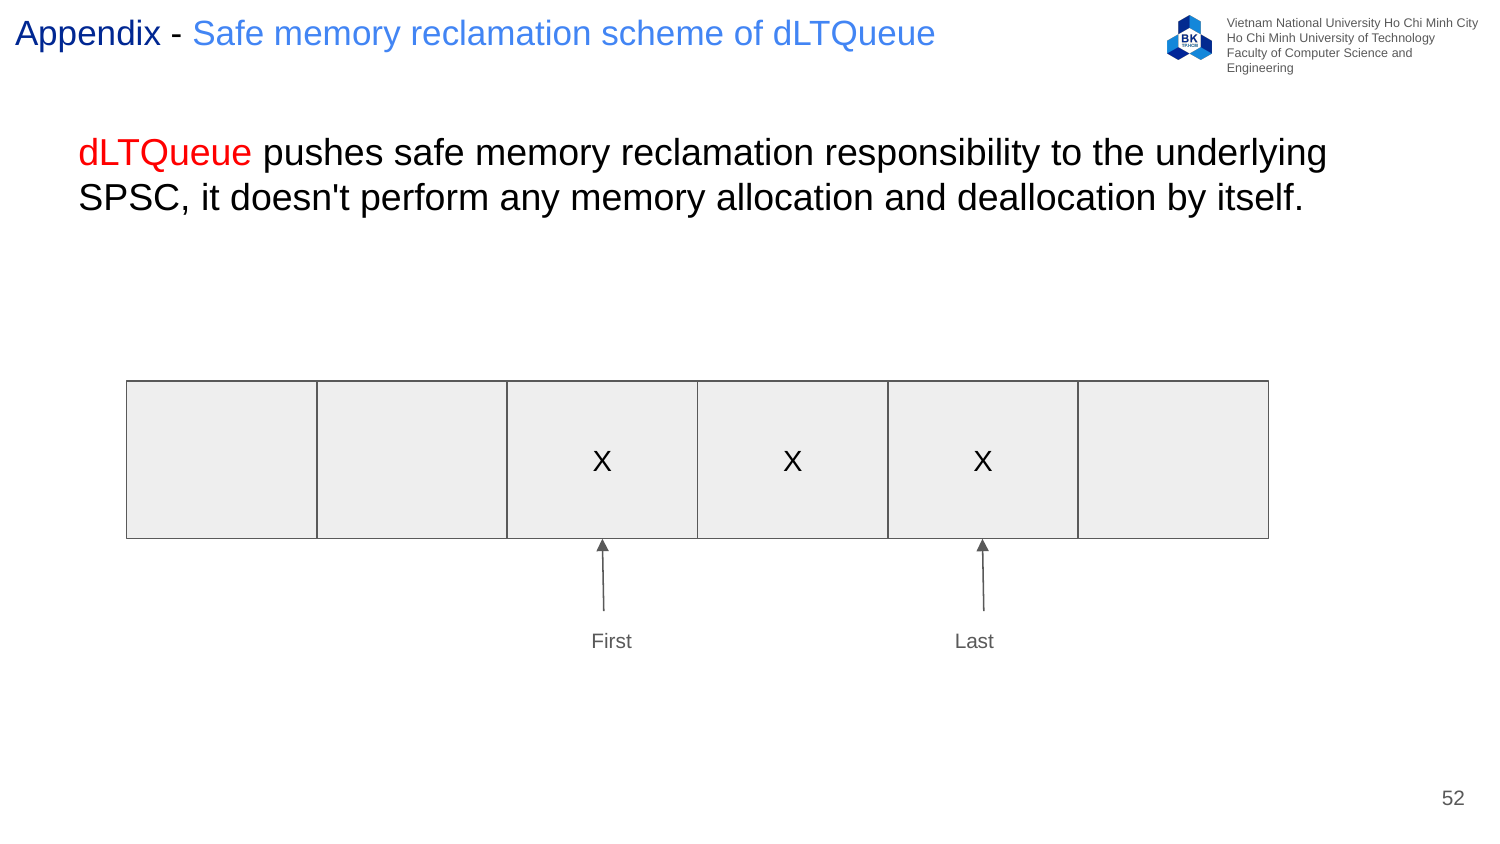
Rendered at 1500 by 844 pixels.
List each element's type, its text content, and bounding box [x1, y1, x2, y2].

text_box First [576, 614, 667, 665]
text_box Last [939, 614, 1018, 665]
text_box X [887, 381, 1078, 539]
text_box [1078, 381, 1269, 539]
slide_number ‹#› [1389, 764, 1480, 830]
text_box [1167, 0, 1498, 76]
text_box X [697, 381, 887, 539]
text_box [126, 381, 316, 539]
text_box X [507, 381, 697, 539]
title Appendix - Safe memory reclamation scheme of dLTQueue [0, 0, 1074, 68]
text_box [316, 381, 507, 539]
text_box dLTQueue pushes safe memory reclamation responsibility to the underlying SPSC, it doesn't perform any memory allocation and deallocation by itself. [63, 112, 1377, 233]
